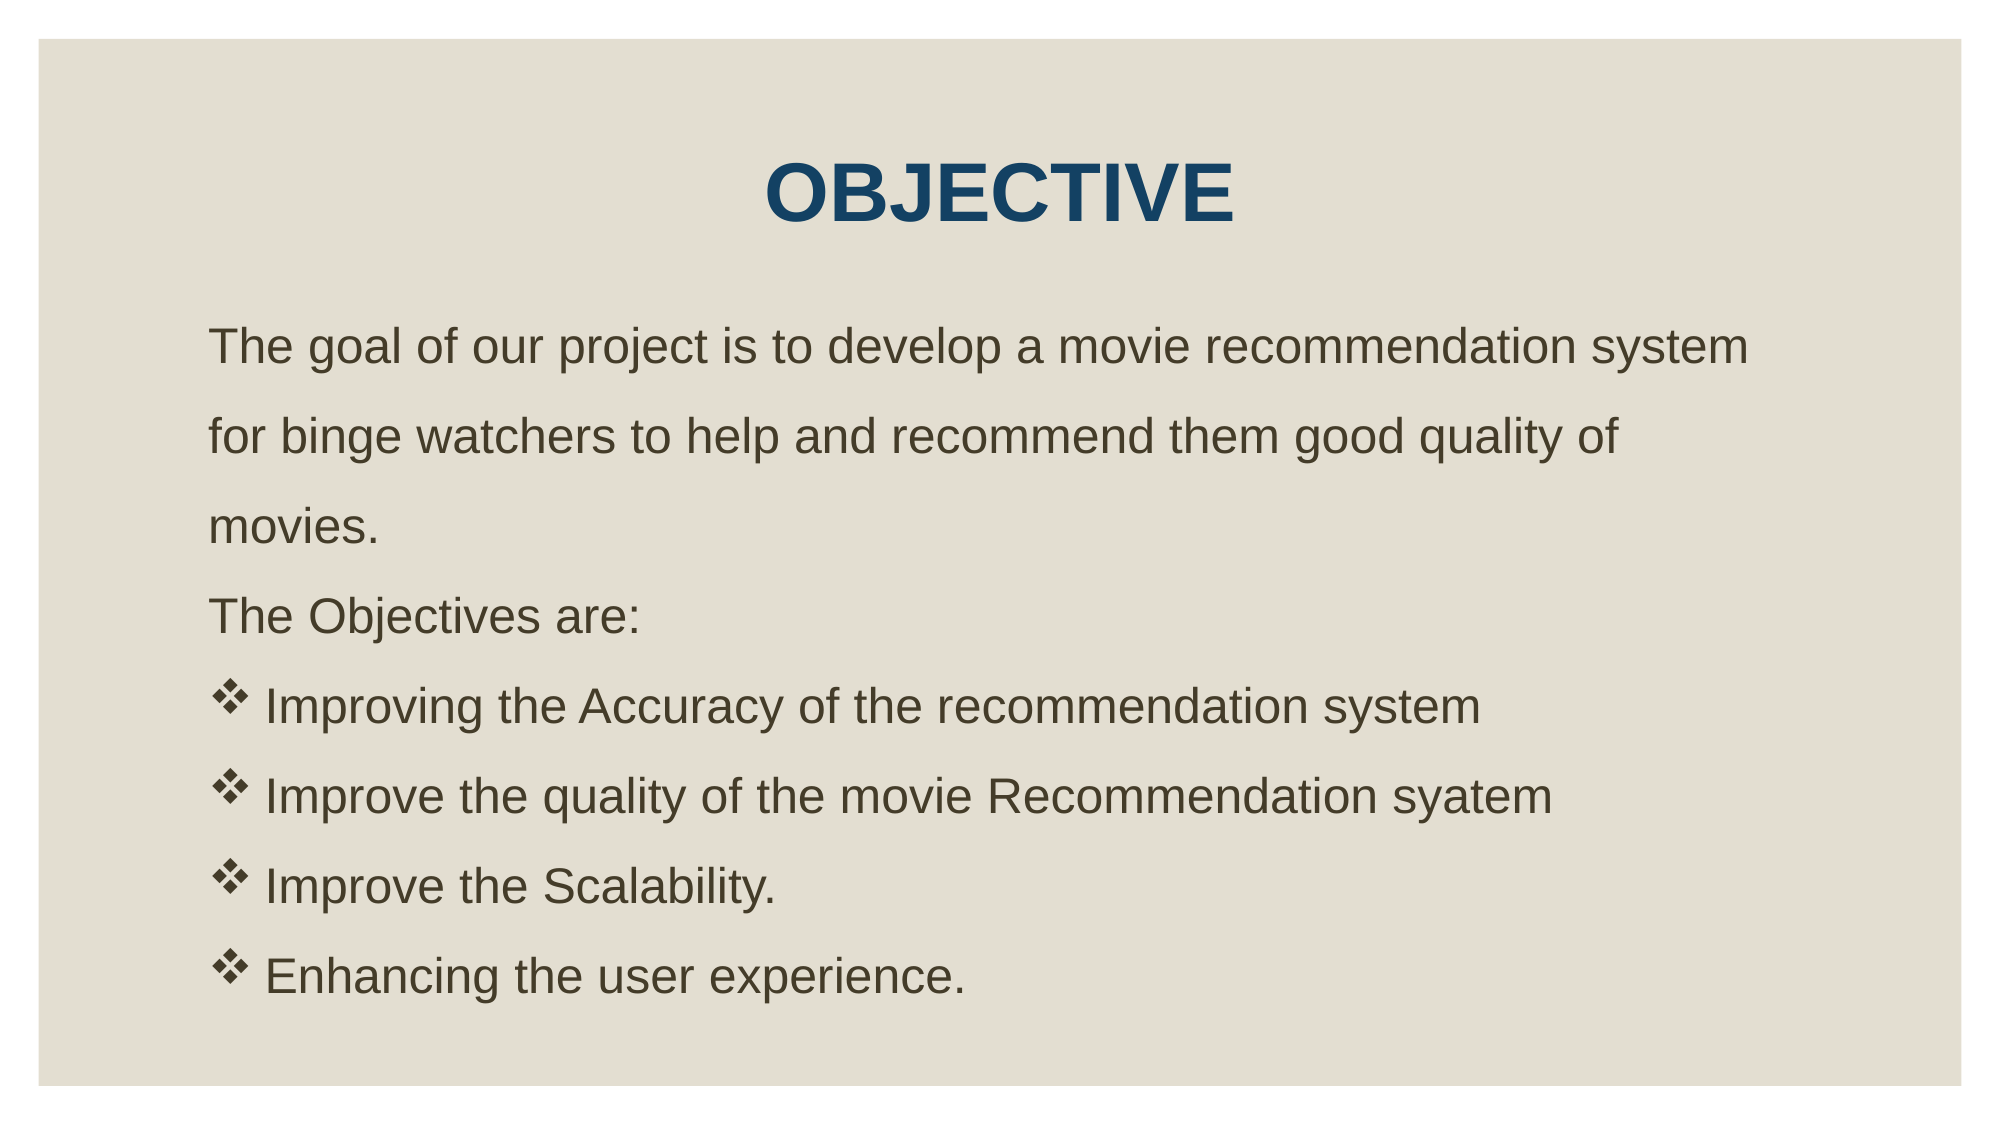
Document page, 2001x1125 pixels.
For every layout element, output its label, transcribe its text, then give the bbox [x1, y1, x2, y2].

text_box The goal of our project is to develop a movie recommendation system for binge watchers to help and recommend them good quality of movies. The Objectives are: Improving the Accuracy of the recommendation system Improve the quality of the movie Recommendation syatem Improve the Scalability. Enhancing the user experience. [193, 275, 1807, 1011]
text_box OBJECTIVE [0, 130, 2000, 246]
